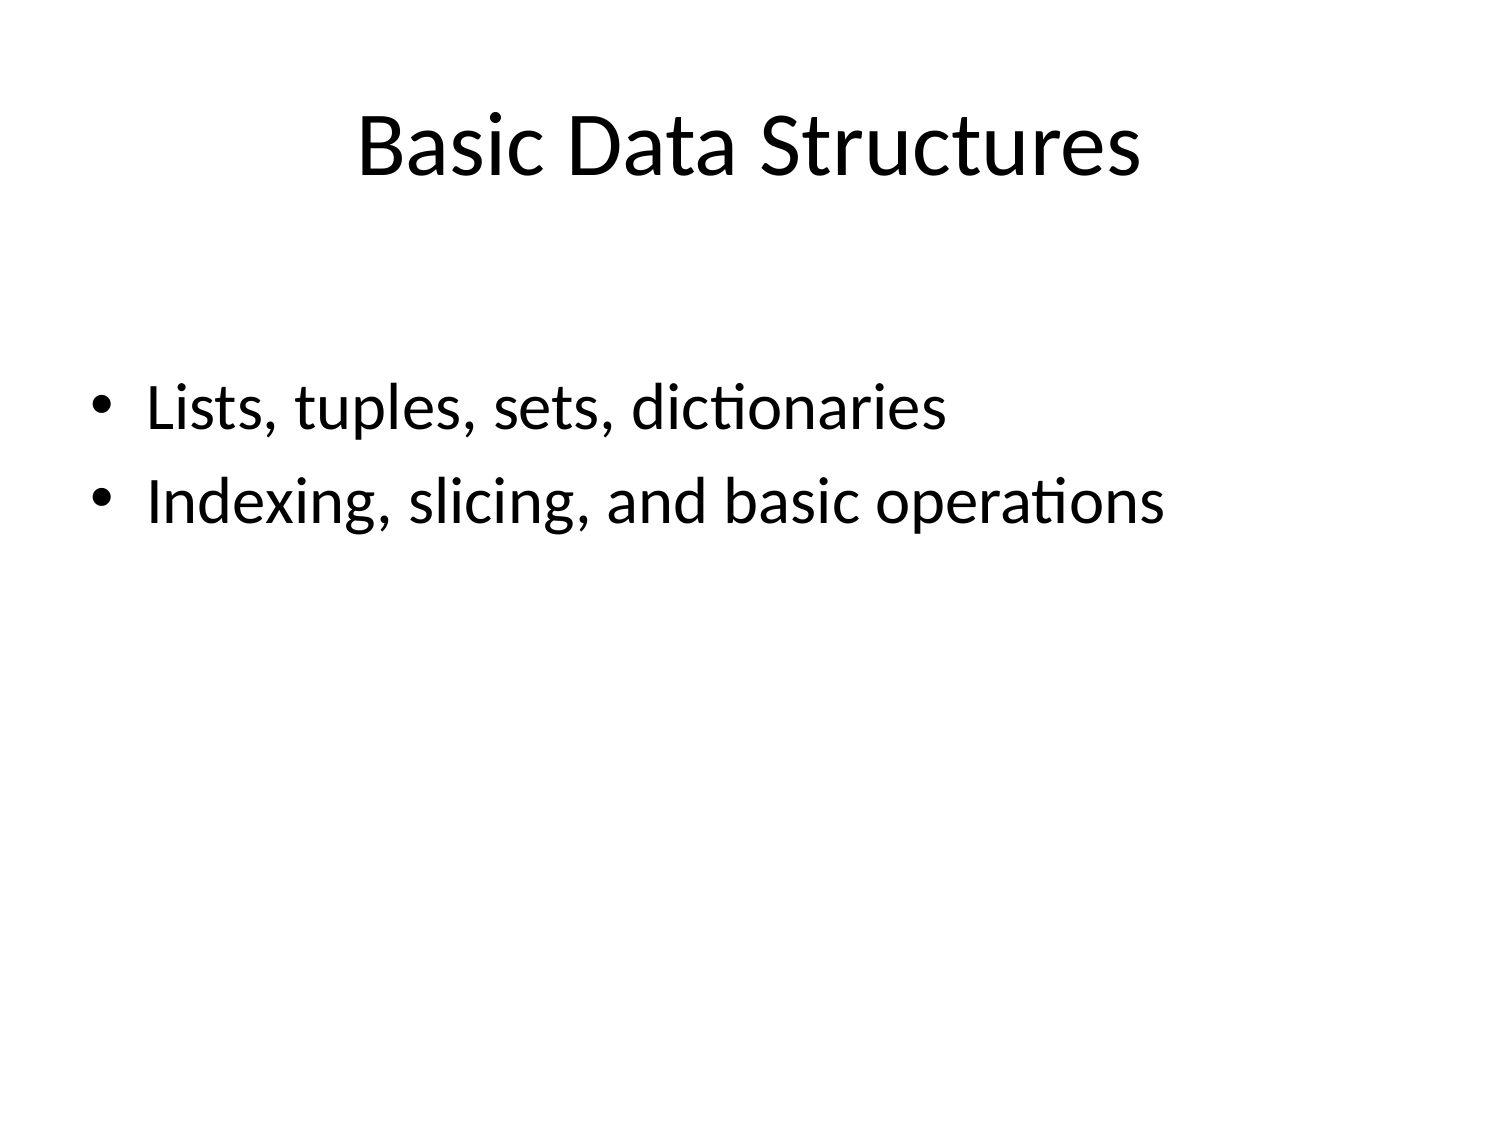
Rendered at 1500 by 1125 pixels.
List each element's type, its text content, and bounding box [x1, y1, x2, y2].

title Basic Data Structures [75, 45, 1425, 233]
list Lists, tuples, sets, dictionaries Indexing, slicing, and basic operations [75, 262, 1425, 1005]
